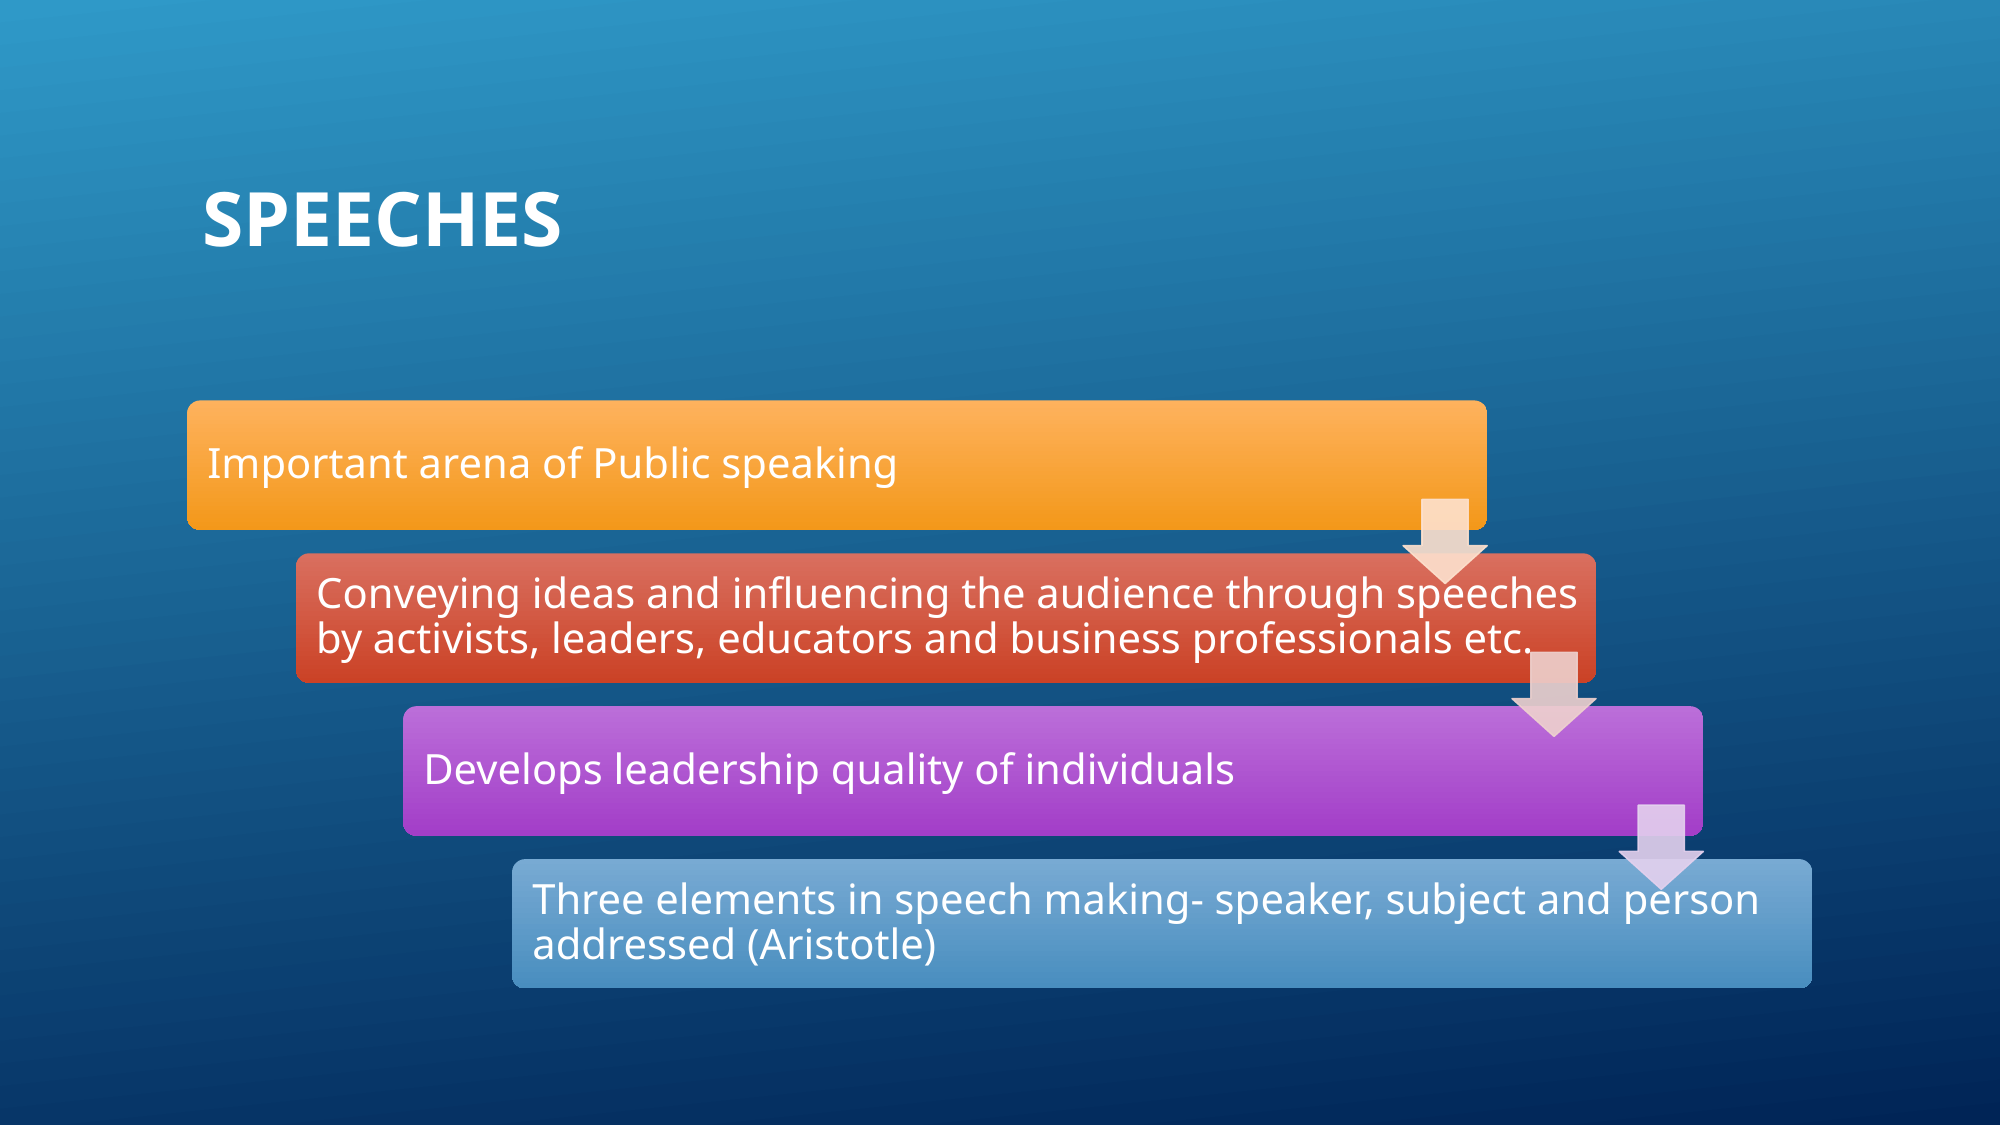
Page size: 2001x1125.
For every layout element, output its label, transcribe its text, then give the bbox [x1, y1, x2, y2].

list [186, 400, 1813, 989]
title Speeches [187, 101, 1813, 344]
text_box [0, 0, 2000, 1125]
